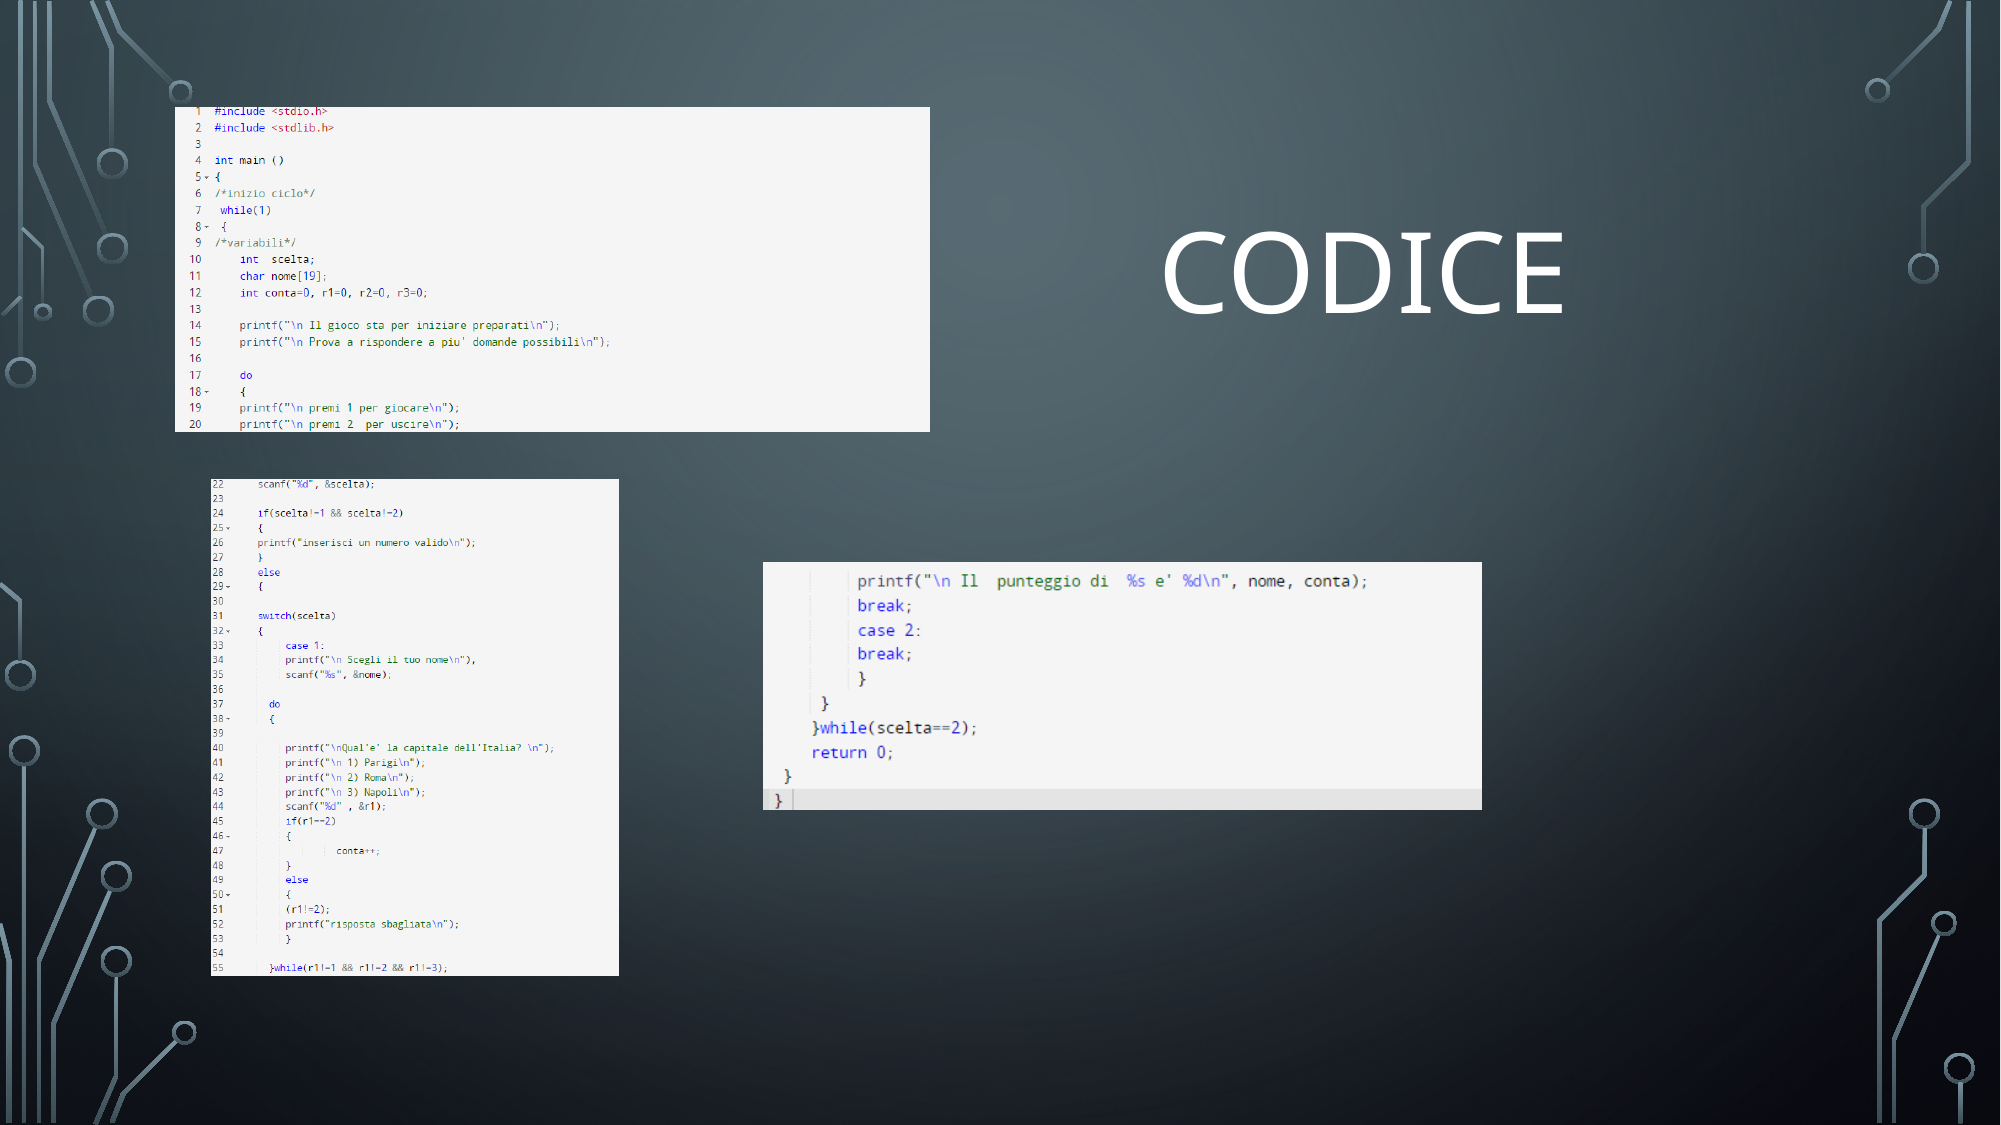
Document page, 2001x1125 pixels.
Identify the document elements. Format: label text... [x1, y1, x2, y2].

text_box CODICE [1054, 194, 1674, 344]
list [210, 478, 619, 976]
picture [174, 107, 930, 433]
picture [763, 562, 1483, 810]
